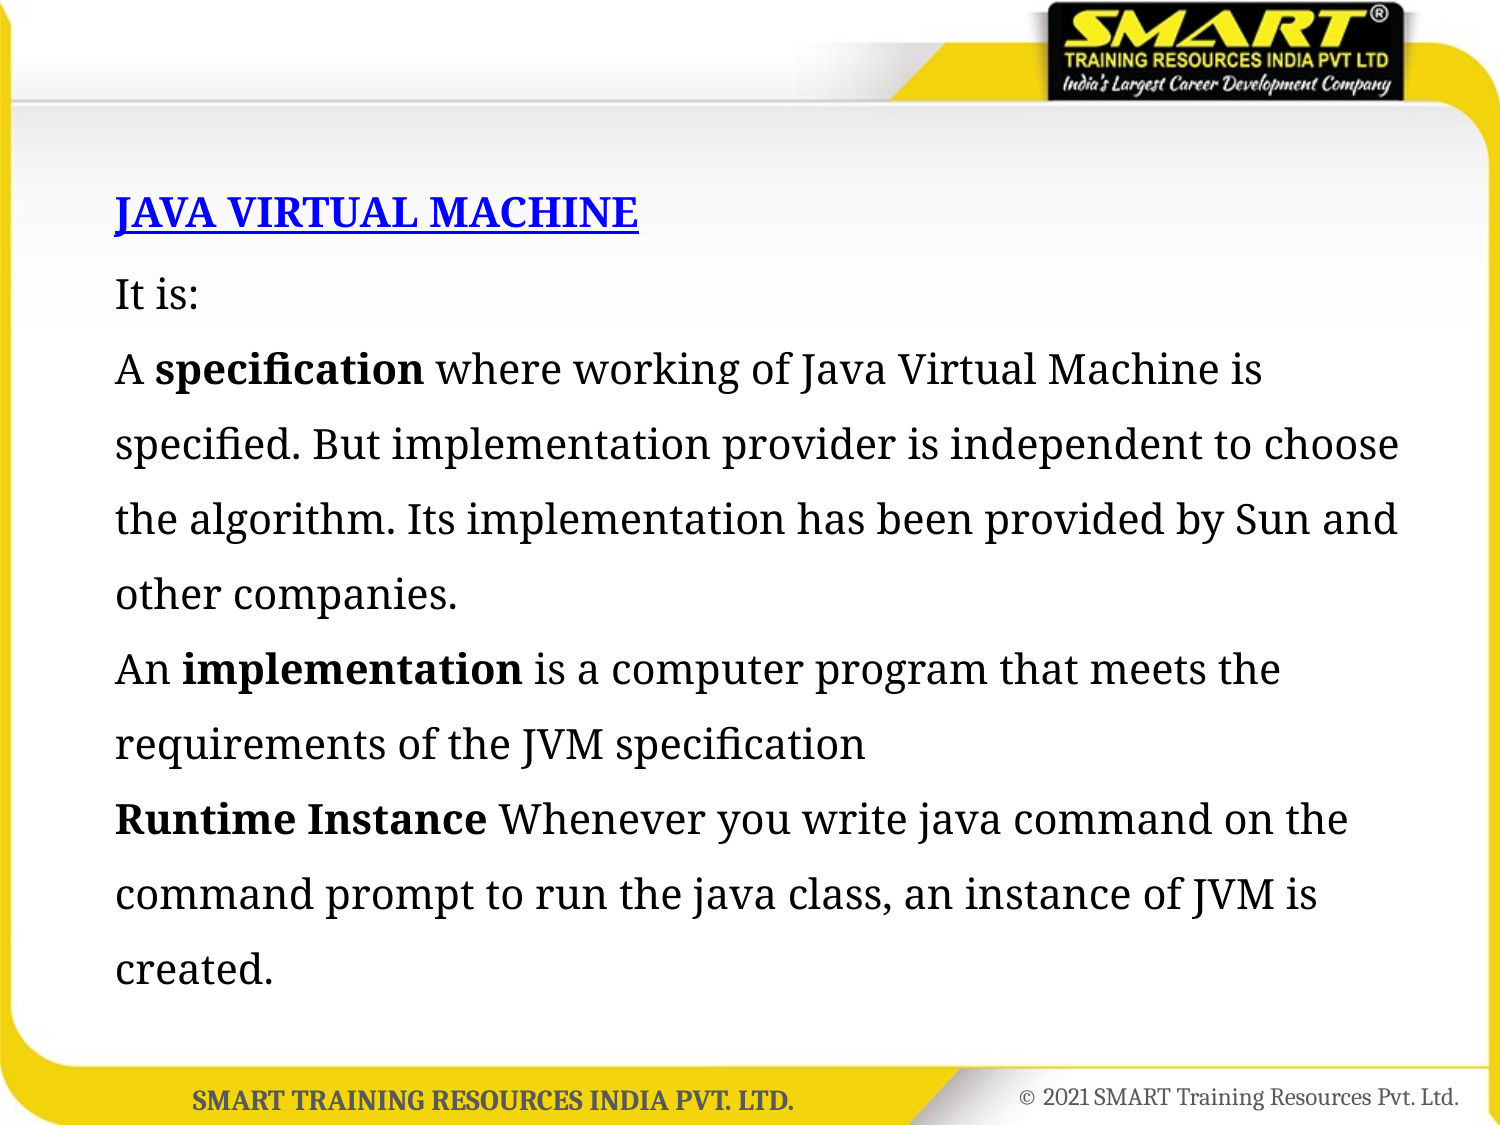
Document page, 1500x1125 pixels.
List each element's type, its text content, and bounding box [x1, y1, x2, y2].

picture [0, 0, 1500, 1125]
list JAVA VIRTUAL MACHINE It is: A specification where working of Java Virtual Machine is specified. But implementation provider is independent to choose the algorithm. Its implementation has been provided by Sun and other companies. An implementation is a computer program that meets the requirements of the JVM specification Runtime Instance Whenever you write java command on the command prompt to run the java class, an instance of JVM is created. [99, 149, 1425, 1063]
